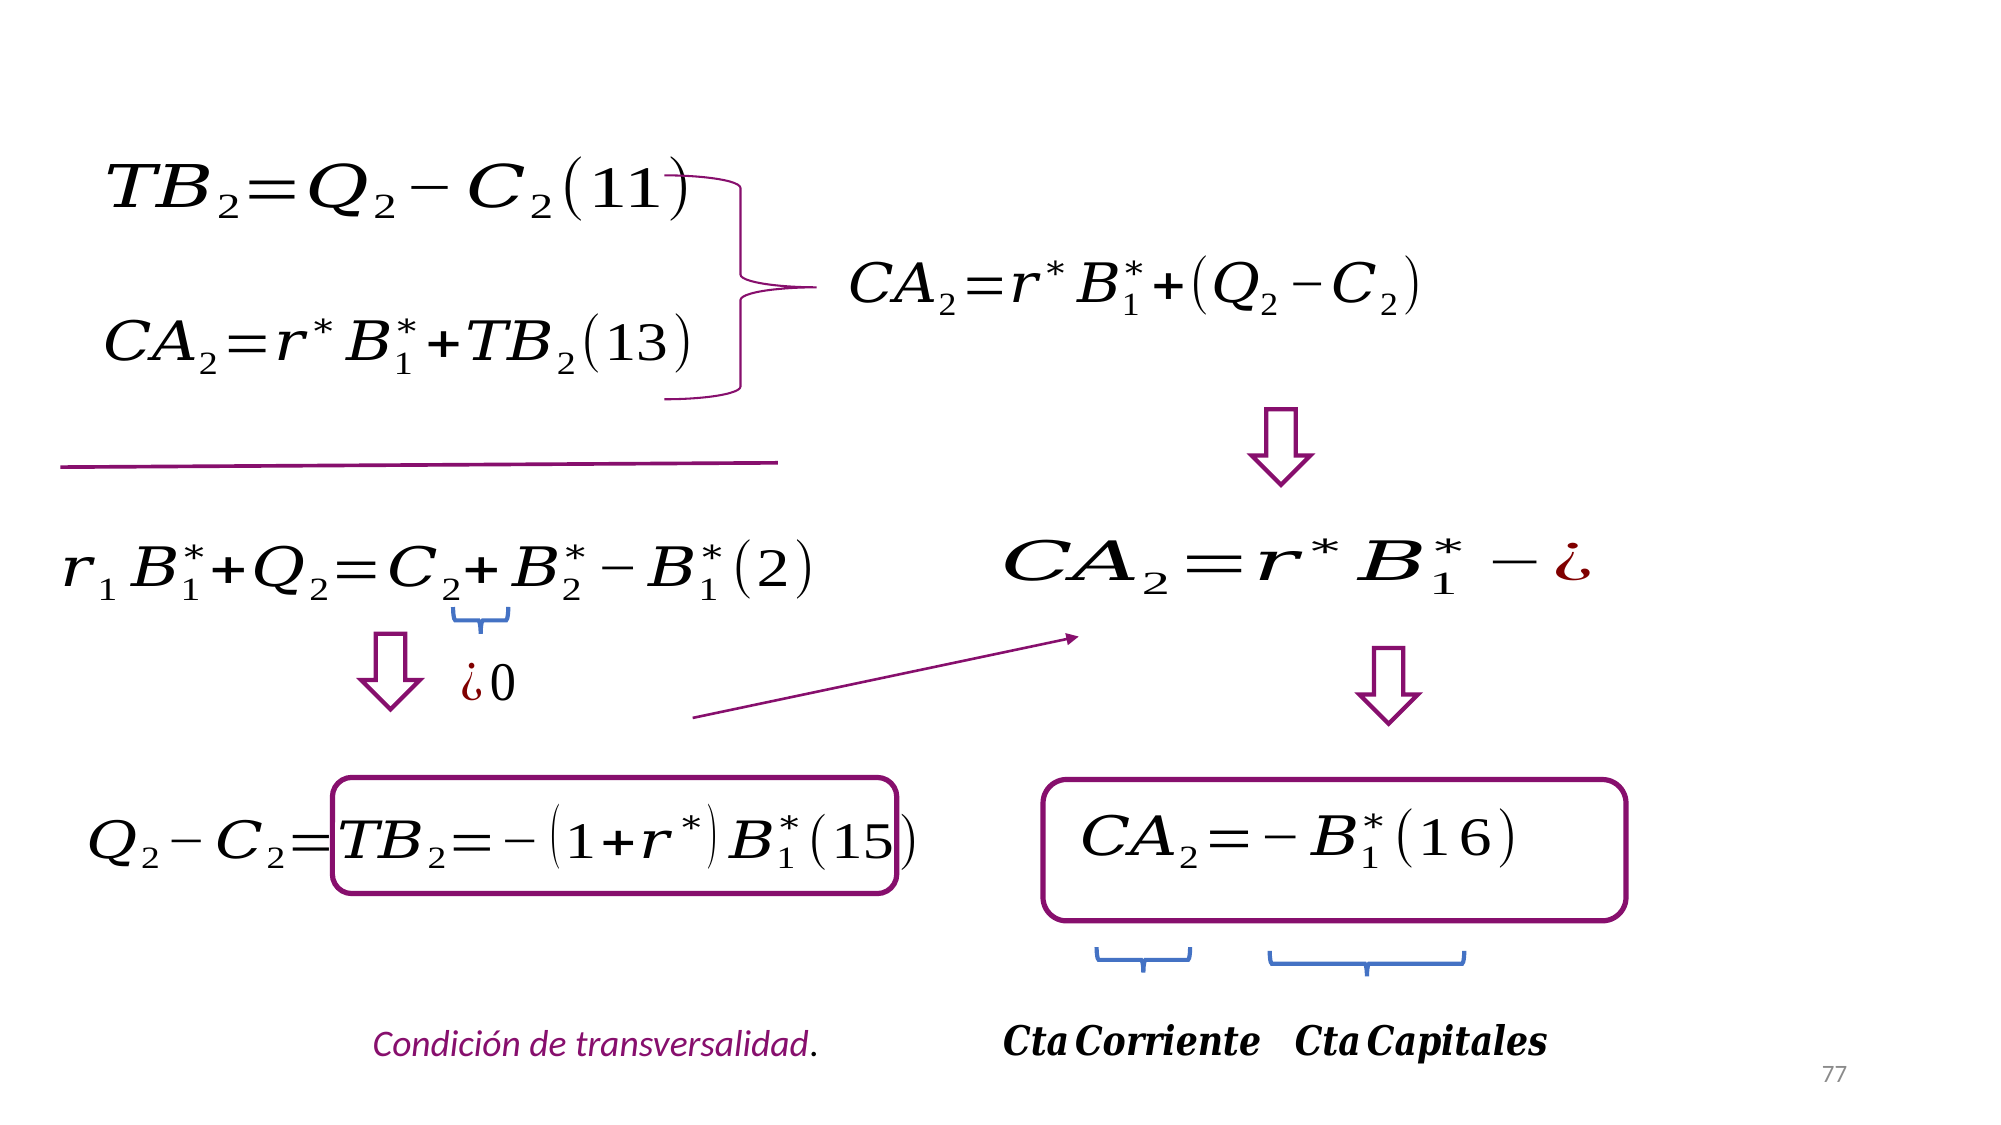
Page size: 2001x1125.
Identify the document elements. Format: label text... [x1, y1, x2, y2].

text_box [692, 636, 1079, 718]
text_box [1356, 647, 1421, 726]
slide_number 77 [1412, 1042, 1863, 1103]
text_box [1249, 408, 1313, 487]
text_box [452, 606, 509, 634]
text_box [1096, 947, 1191, 973]
text_box [1041, 778, 1628, 922]
text_box [331, 776, 898, 895]
text_box [664, 174, 817, 400]
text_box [60, 462, 778, 468]
text_box [358, 632, 423, 711]
text_box [1269, 950, 1465, 977]
